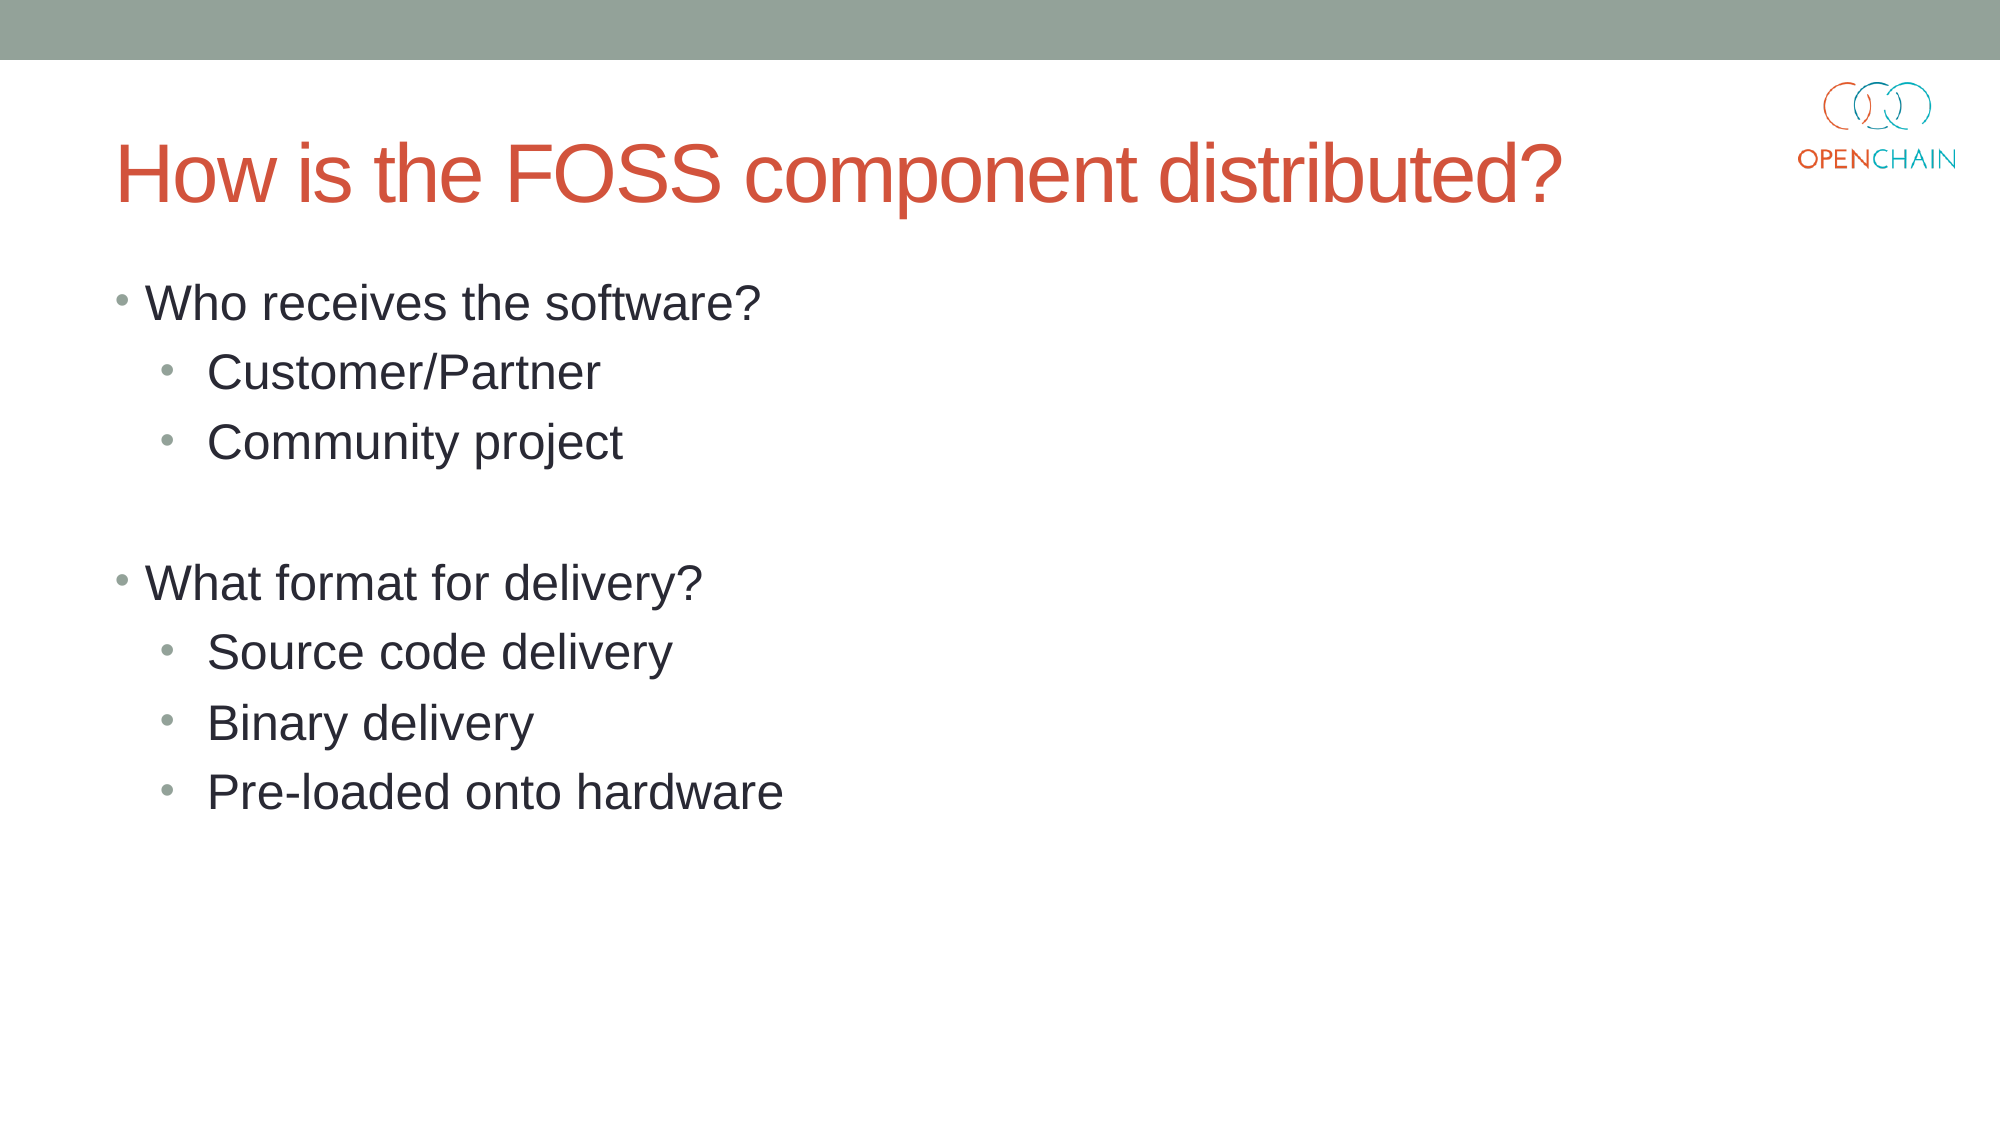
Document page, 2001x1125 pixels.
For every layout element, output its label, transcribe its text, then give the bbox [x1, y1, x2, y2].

picture [1798, 82, 1955, 169]
list Who receives the software? Customer/Partner Community project What format for delivery? Source code delivery Binary delivery Pre-loaded onto hardware [99, 262, 1900, 1103]
title How is the FOSS component distributed? [99, 87, 1900, 250]
